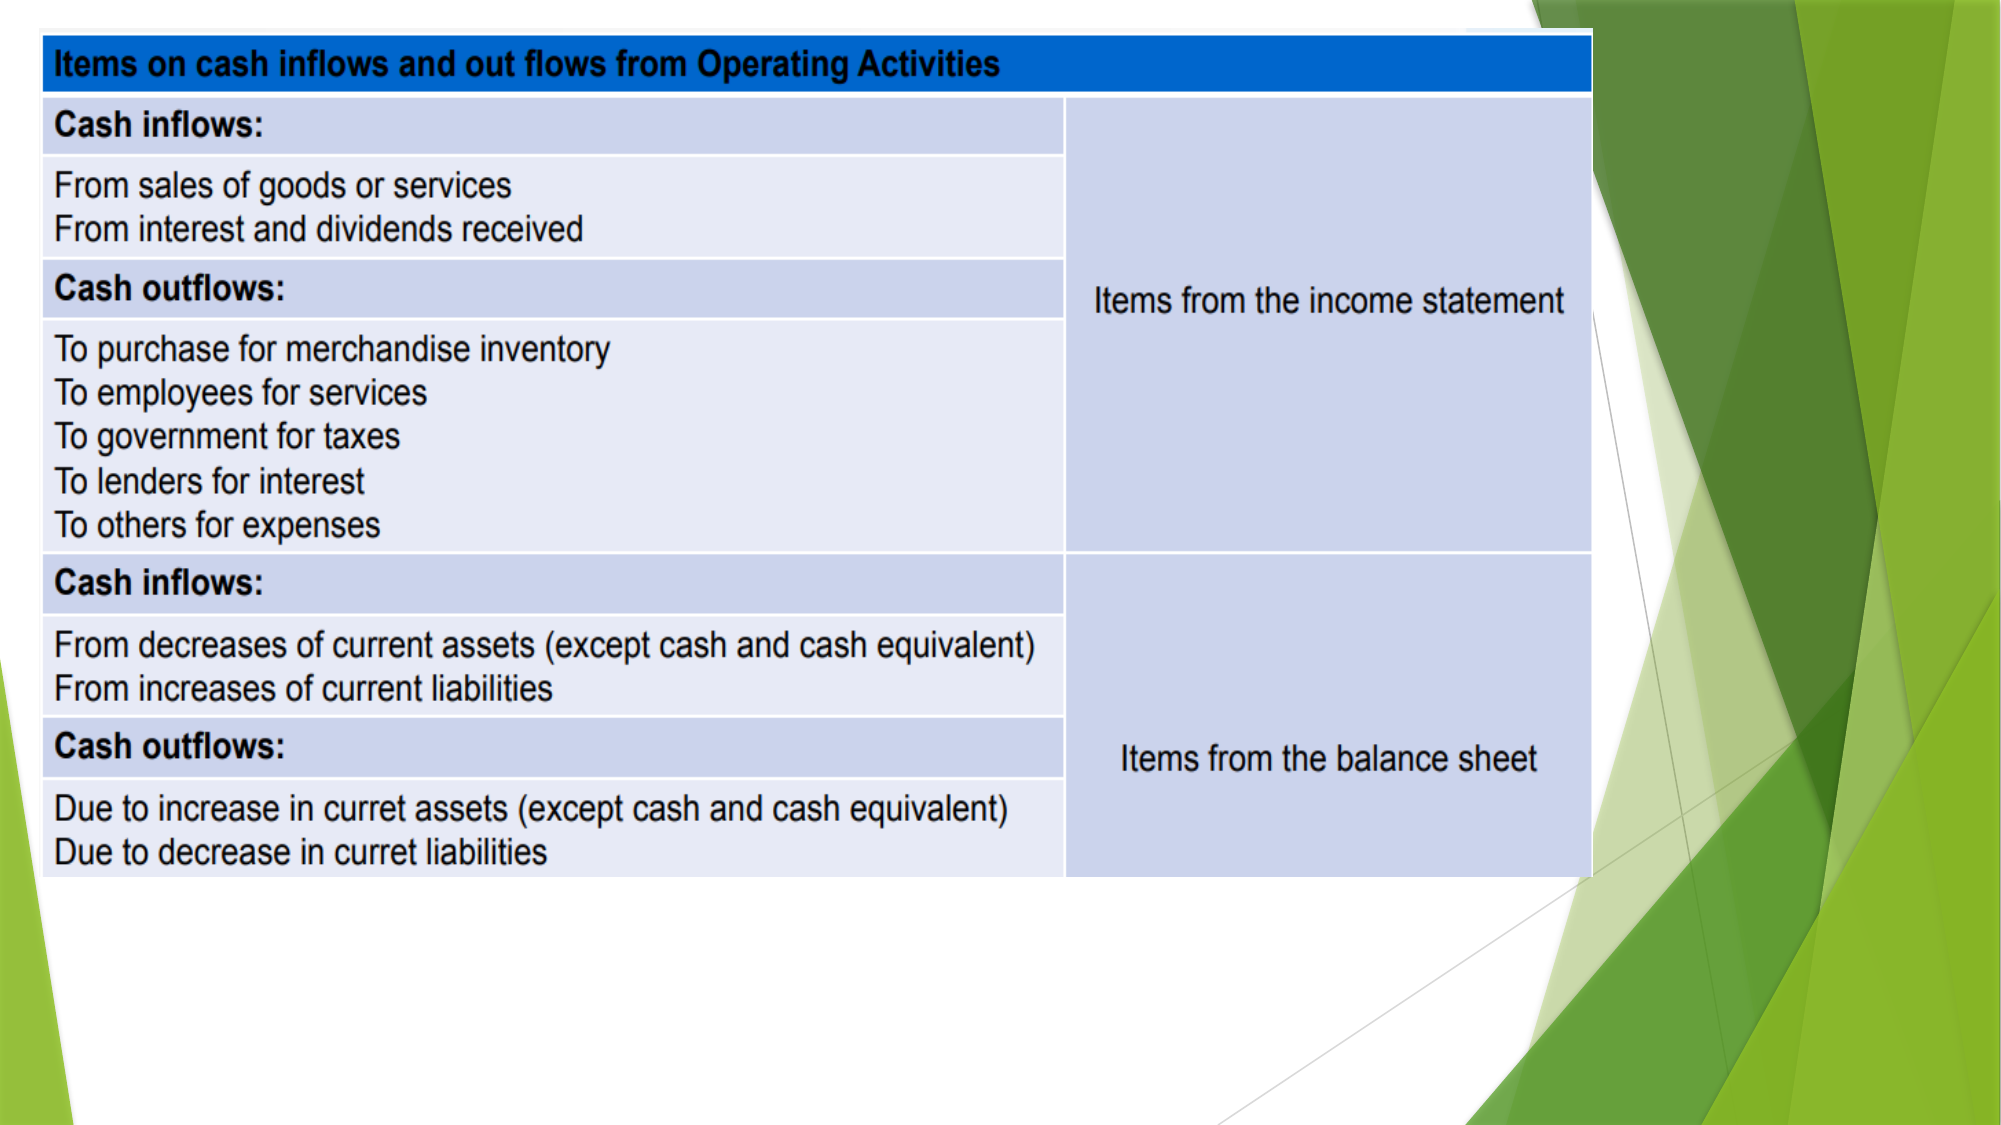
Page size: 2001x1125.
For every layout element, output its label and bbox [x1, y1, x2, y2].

picture [38, 27, 1594, 877]
